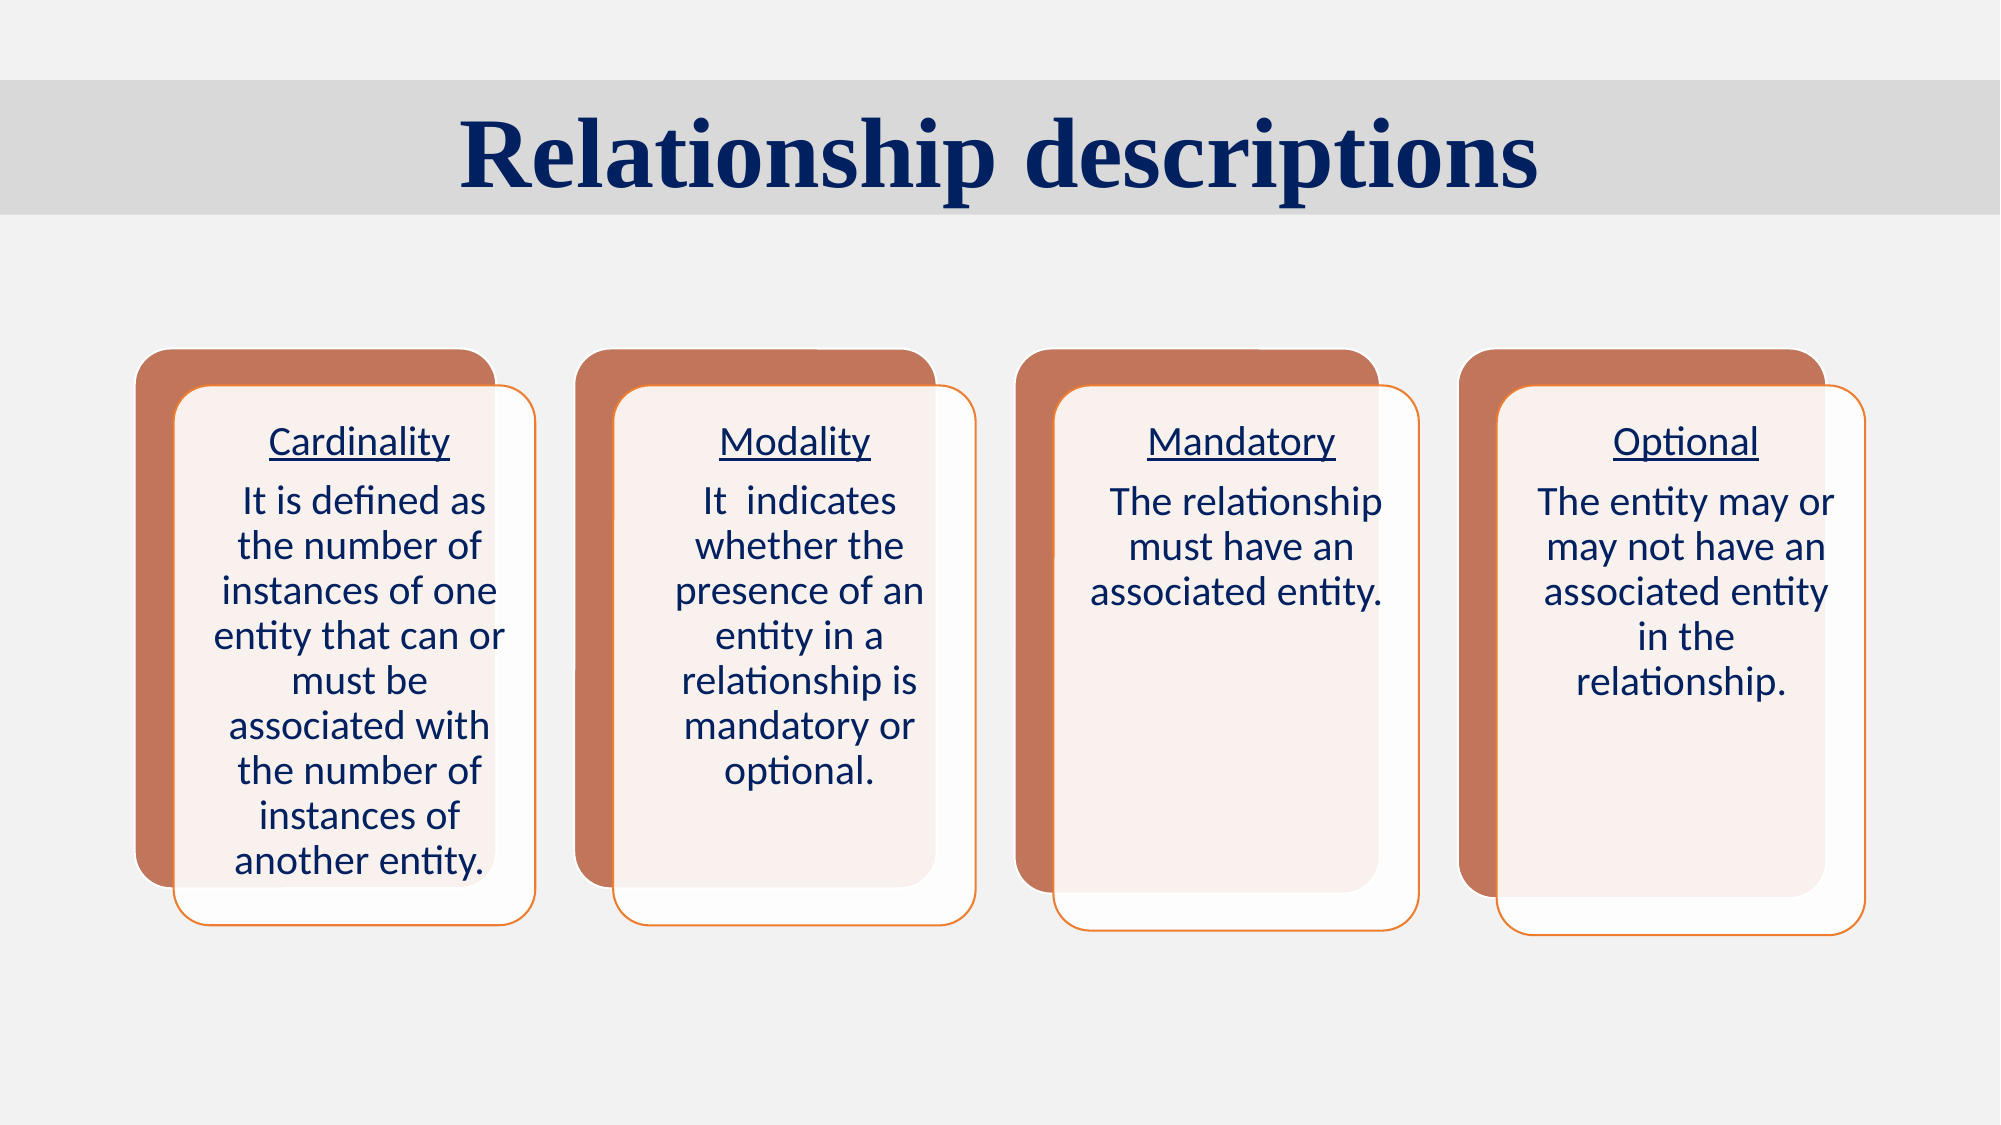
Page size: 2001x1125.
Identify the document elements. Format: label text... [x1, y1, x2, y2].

text_box Relationship descriptions [0, 80, 2000, 215]
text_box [134, 238, 1866, 1045]
